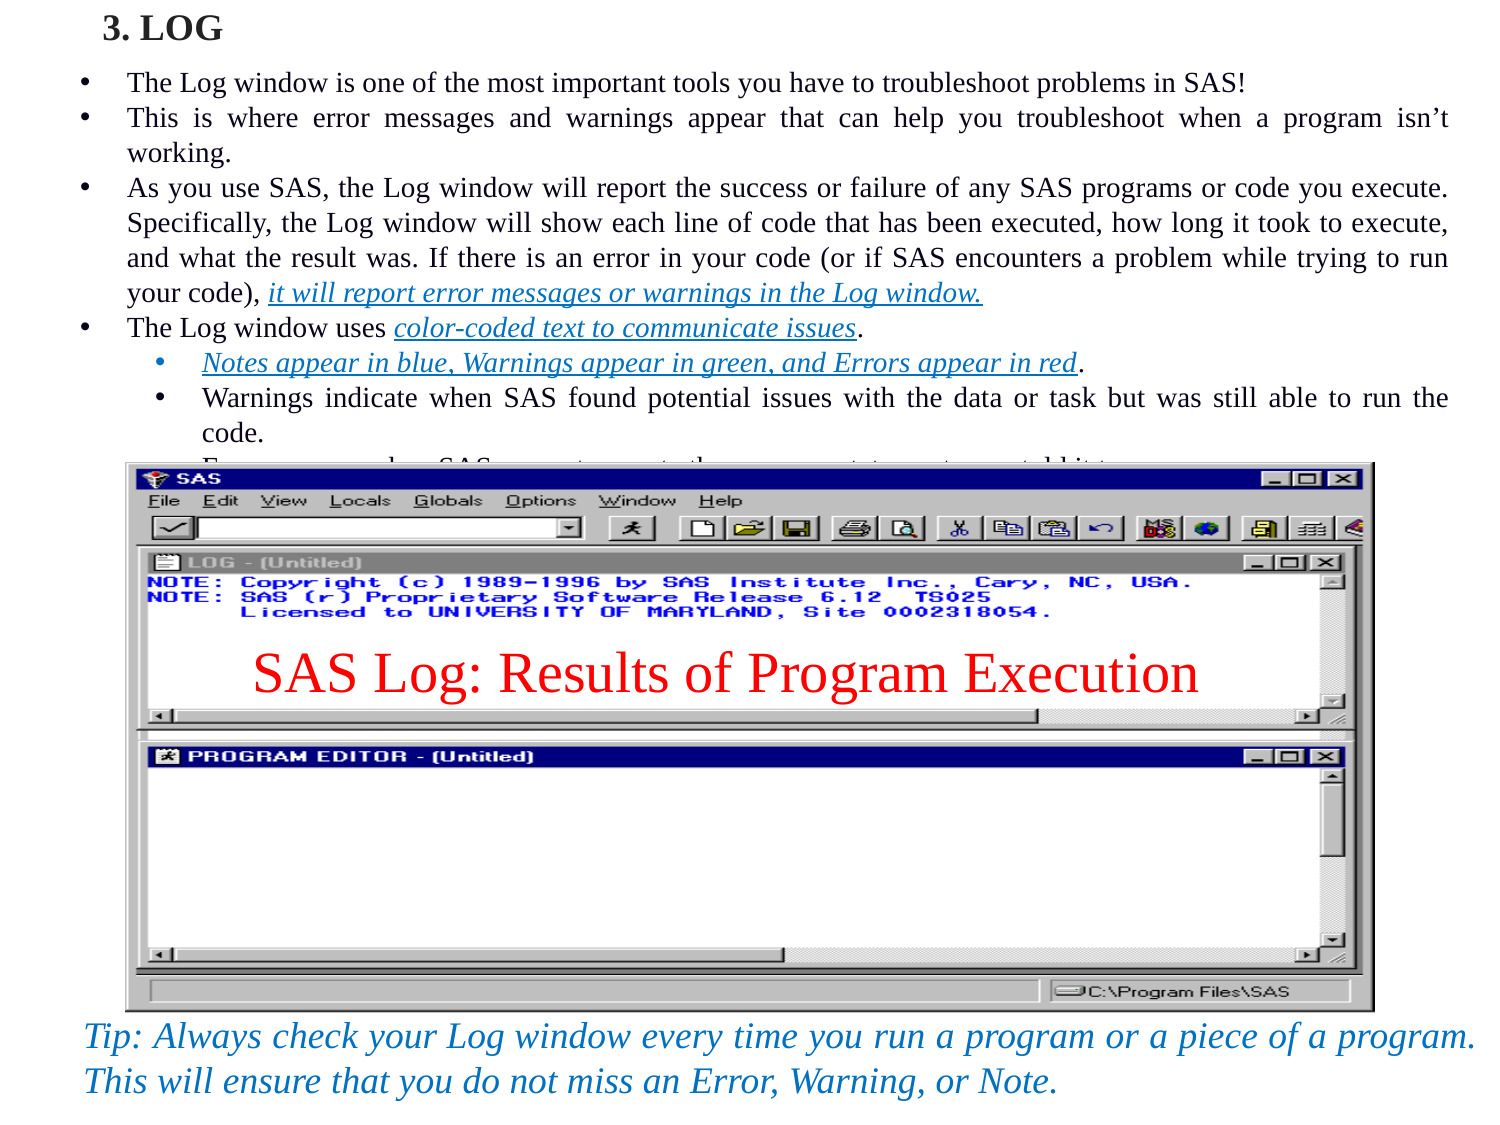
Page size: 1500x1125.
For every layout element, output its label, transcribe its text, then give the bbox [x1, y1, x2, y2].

text_box The Log window is one of the most important tools you have to troubleshoot problems in SAS! This is where error messages and warnings appear that can help you troubleshoot when a program isn’t working. As you use SAS, the Log window will report the success or failure of any SAS programs or code you execute. Specifically, the Log window will show each line of code that has been executed, how long it took to execute, and what the result was. If there is an error in your code (or if SAS encounters a problem while trying to run your code), it will report error messages or warnings in the Log window. The Log window uses color-coded text to communicate issues. Notes appear in blue, Warnings appear in green, and Errors appear in red. Warnings indicate when SAS found potential issues with the data or task but was still able to run the code. Errors appear when SAS can not execute the program statements you told it to run. [65, 56, 1466, 491]
text_box 3. log [87, 0, 838, 56]
picture [124, 462, 1376, 1013]
text_box Tip: Always check your Log window every time you run a program or a piece of a program. This will ensure that you do not miss an Error, Warning, or Note. [68, 1003, 1494, 1109]
